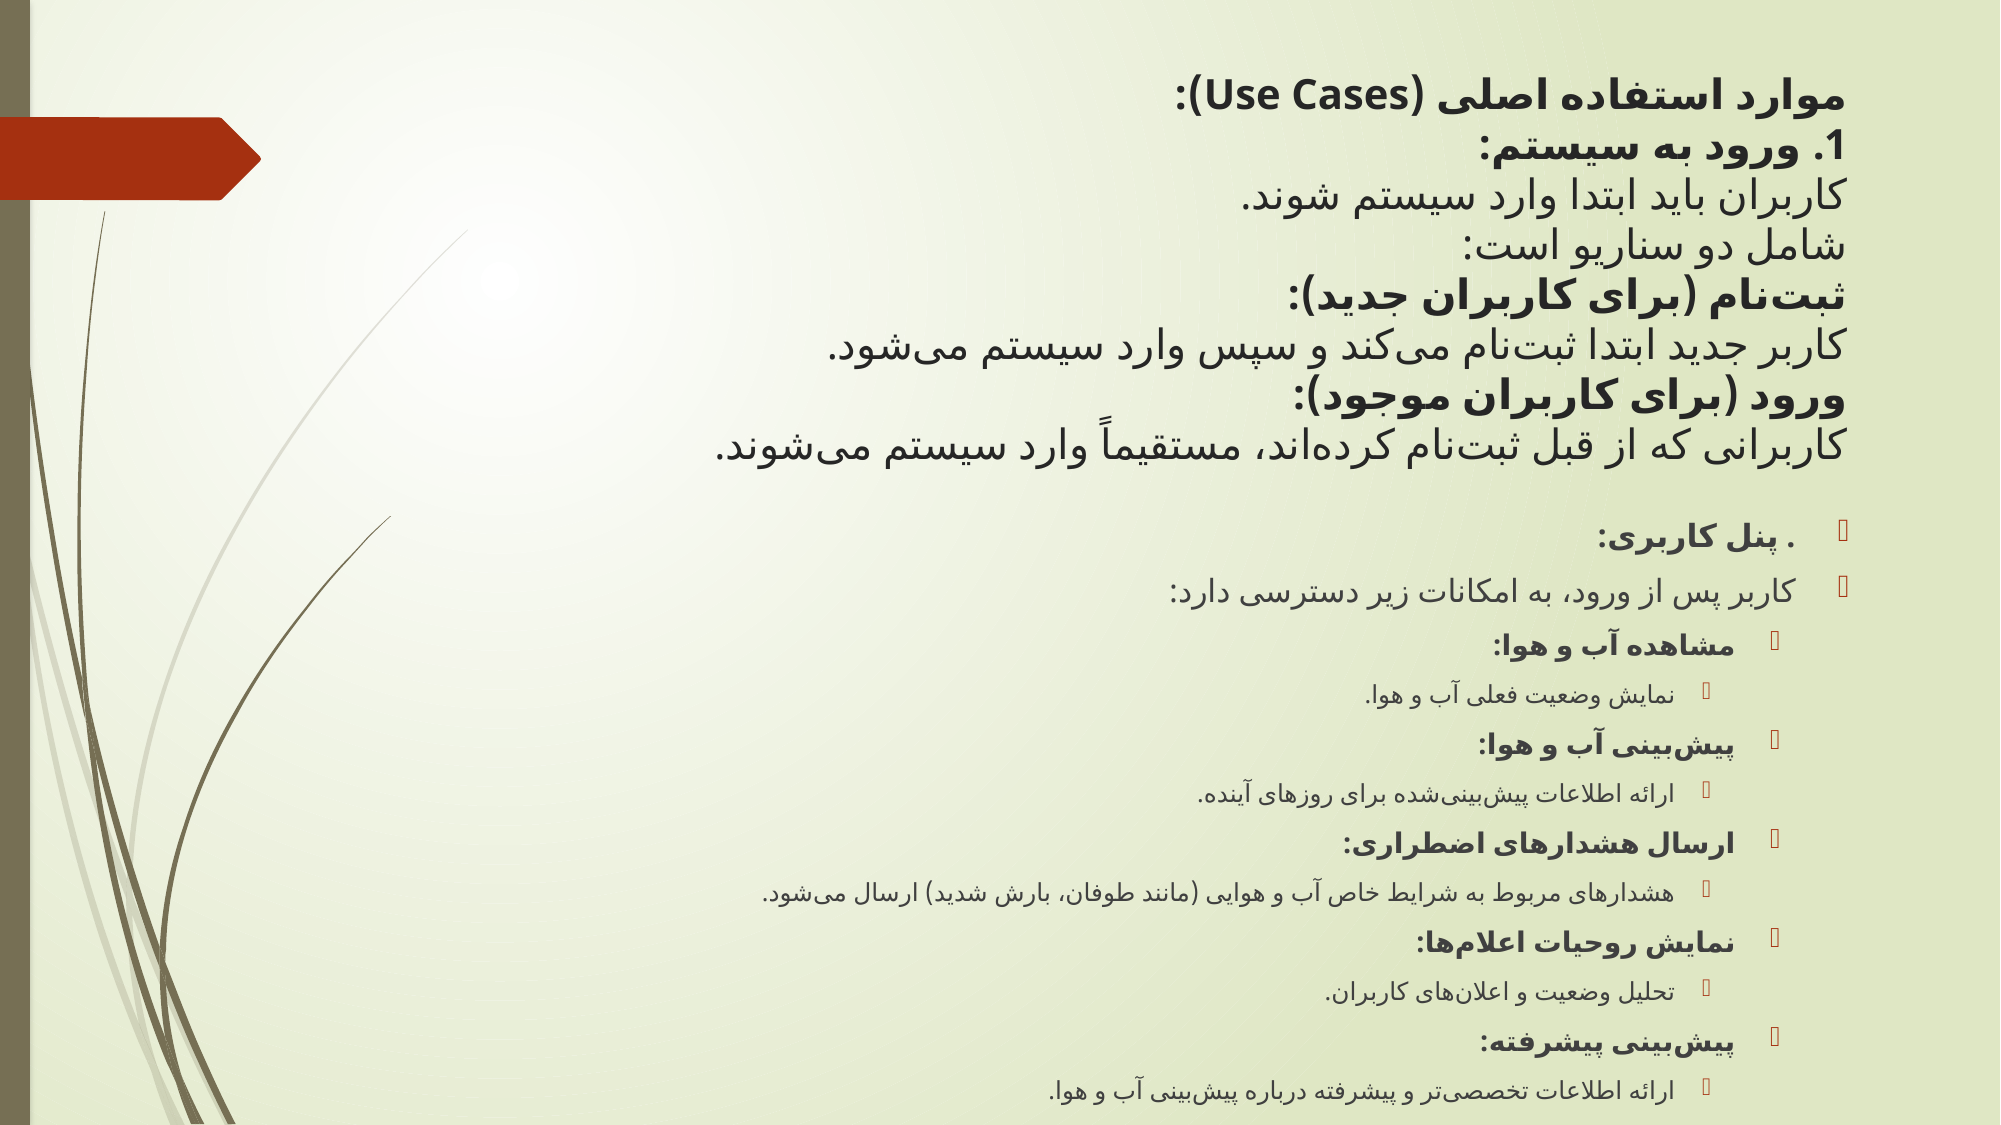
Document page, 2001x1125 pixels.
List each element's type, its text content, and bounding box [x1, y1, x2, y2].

list . پنل کاربری: کاربر پس از ورود، به امکانات زیر دسترسی دارد: مشاهده آب و هوا: نمایش وضعیت فعلی آب و هوا. پیش‌بینی آب و هوا: ارائه اطلاعات پیش‌بینی‌شده برای روزهای آینده. ارسال هشدارهای اضطراری: هشدارهای مربوط به شرایط خاص آب و هوایی (مانند طوفان، بارش شدید) ارسال می‌شود. نمایش روحیات اعلام‌ها: تحلیل وضعیت و اعلان‌های کاربران. پیش‌بینی پیشرفته: ارائه اطلاعات تخصصی‌تر و پیشرفته درباره پیش‌بینی آب و هوا. [98, 507, 1863, 1114]
title موارد استفاده اصلی (Use Cases): 1. ورود به سیستم: کاربران باید ابتدا وارد سیستم شوند. شامل دو سناریو است: ثبت‌نام (برای کاربران جدید): کاربر جدید ابتدا ثبت‌نام می‌کند و سپس وارد سیستم می‌شود. ورود (برای کاربران موجود): کاربرانی که از قبل ثبت‌نام کرده‌اند، مستقیماً وارد سیستم می‌شوند. [98, 59, 1863, 463]
